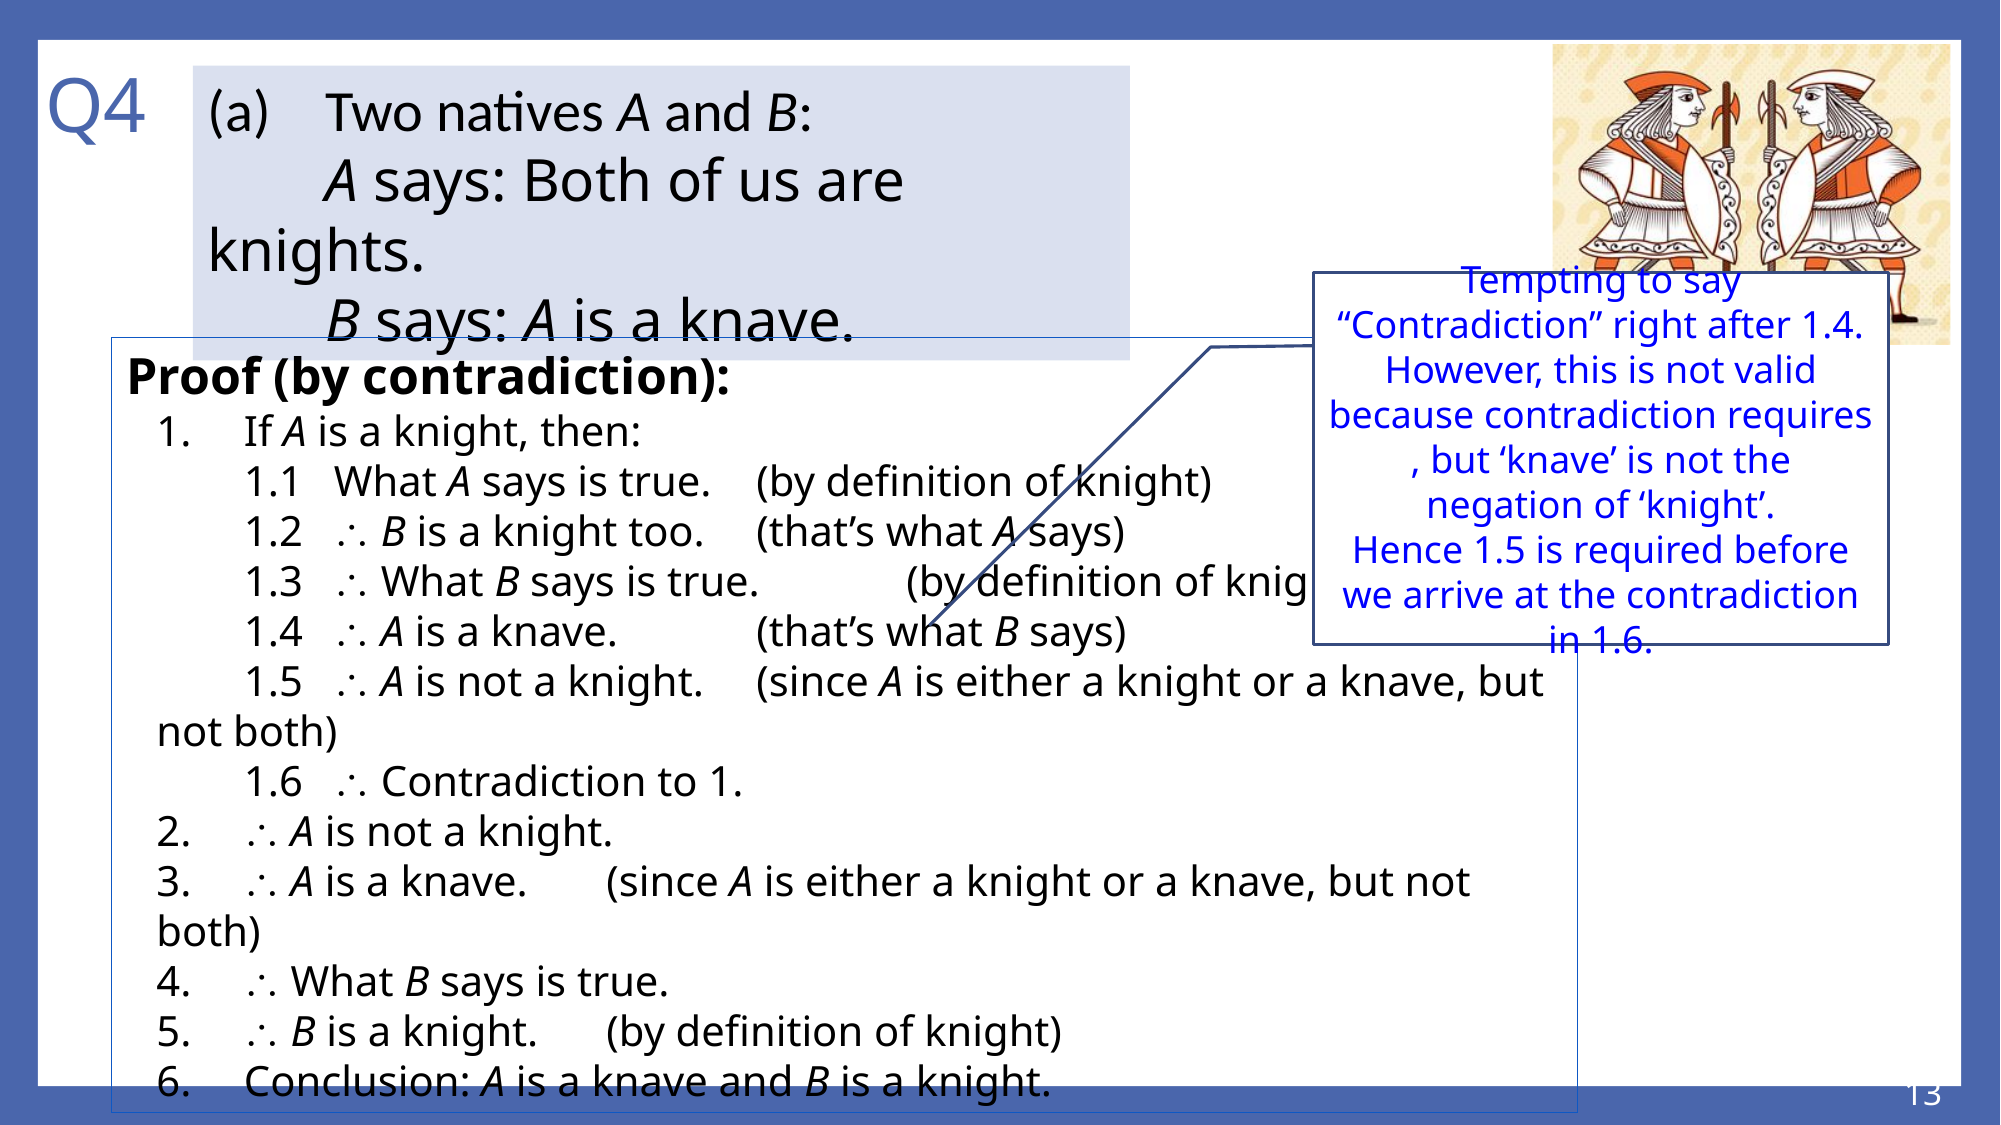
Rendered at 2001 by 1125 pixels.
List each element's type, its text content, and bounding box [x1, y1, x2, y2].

slide_number 13 [1677, 1065, 1958, 1125]
text_box Proof (by contradiction): 1. If A is a knight, then: 1.1 What A says is true. (by definition of knight) 1.2  B is a knight too. (that’s what A says) 1.3  What B says is true. (by definition of knight) 1.4  A is a knave. (that’s what B says) 1.5  A is not a knight. (since A is either a knight or a knave, but not both) 1.6  Contradiction to 1. 2.  A is not a knight. 3.  A is a knave. (since A is either a knight or a knave, but not both) 4.  What B says is true. 5.  B is a knight. (by definition of knight) 6. Conclusion: A is a knave and B is a knight. [111, 337, 1578, 1113]
title Q4 [30, 0, 193, 218]
picture [1552, 44, 1951, 345]
text_box (a) Two natives A and B: A says: Both of us are knights. B says: A is a knave. [192, 65, 1130, 337]
